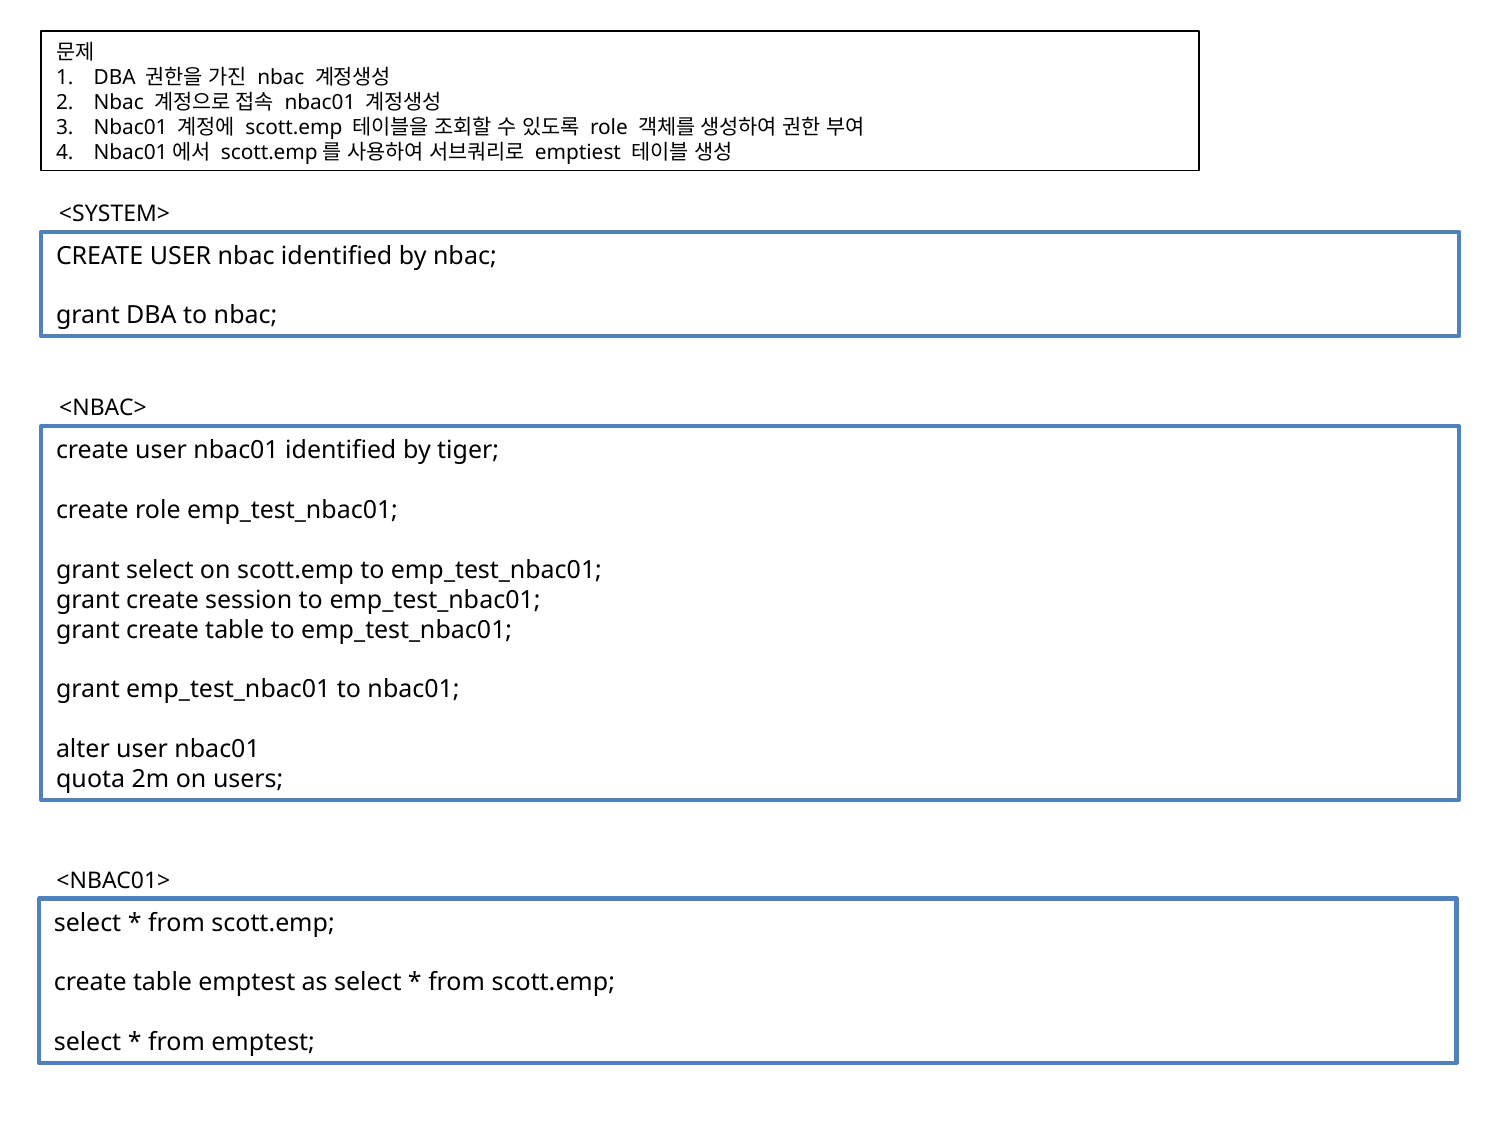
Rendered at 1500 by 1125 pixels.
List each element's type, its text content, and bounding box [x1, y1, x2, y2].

text_box <NBAC01> [41, 857, 186, 901]
text_box select * from scott.emp; create table emptest as select * from scott.emp; select * from emptest; [37, 896, 1459, 1065]
text_box 문제 DBA 권한을 가진 nbac 계정생성 Nbac 계정으로 접속 nbac01 계정생성 Nbac01 계정에 scott.emp 테이블을 조회할 수 있도록 role 객체를 생성하여 권한 부여 Nbac01에서 scott.emp를 사용하여 서브쿼리로 emptiest 테이블 생성 [39, 29, 1201, 173]
text_box <SYSTEM> [44, 190, 186, 234]
text_box <NBAC> [44, 385, 162, 428]
text_box create user nbac01 identified by tiger; create role emp_test_nbac01; grant select on scott.emp to emp_test_nbac01; grant create session to emp_test_nbac01; grant create table to emp_test_nbac01; grant emp_test_nbac01 to nbac01; alter user nbac01 quota 2m on users; [39, 424, 1461, 802]
text_box CREATE USER nbac identified by nbac; grant DBA to nbac; [39, 230, 1461, 338]
